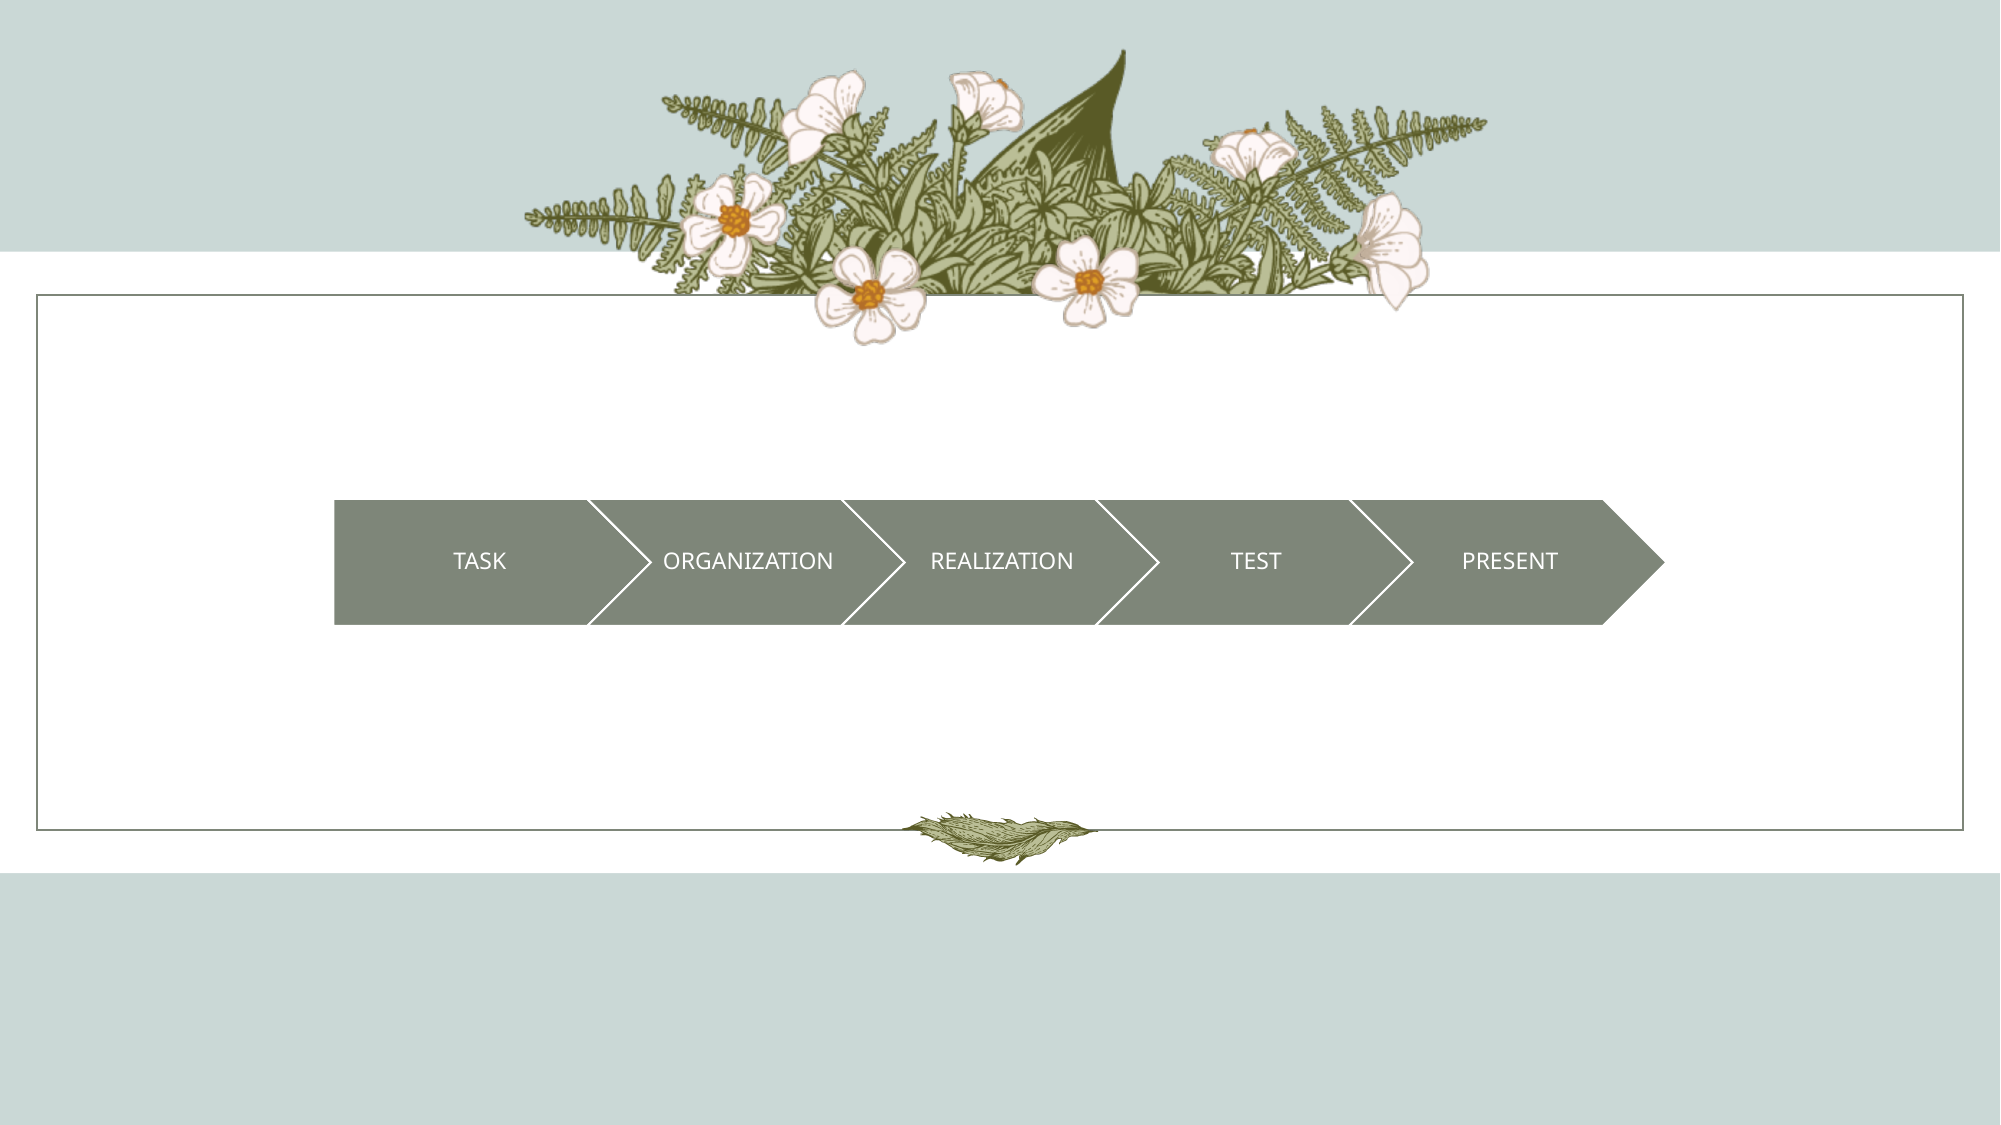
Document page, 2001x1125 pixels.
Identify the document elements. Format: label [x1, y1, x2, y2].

picture [512, 29, 1500, 117]
text_box [333, 117, 1667, 1007]
